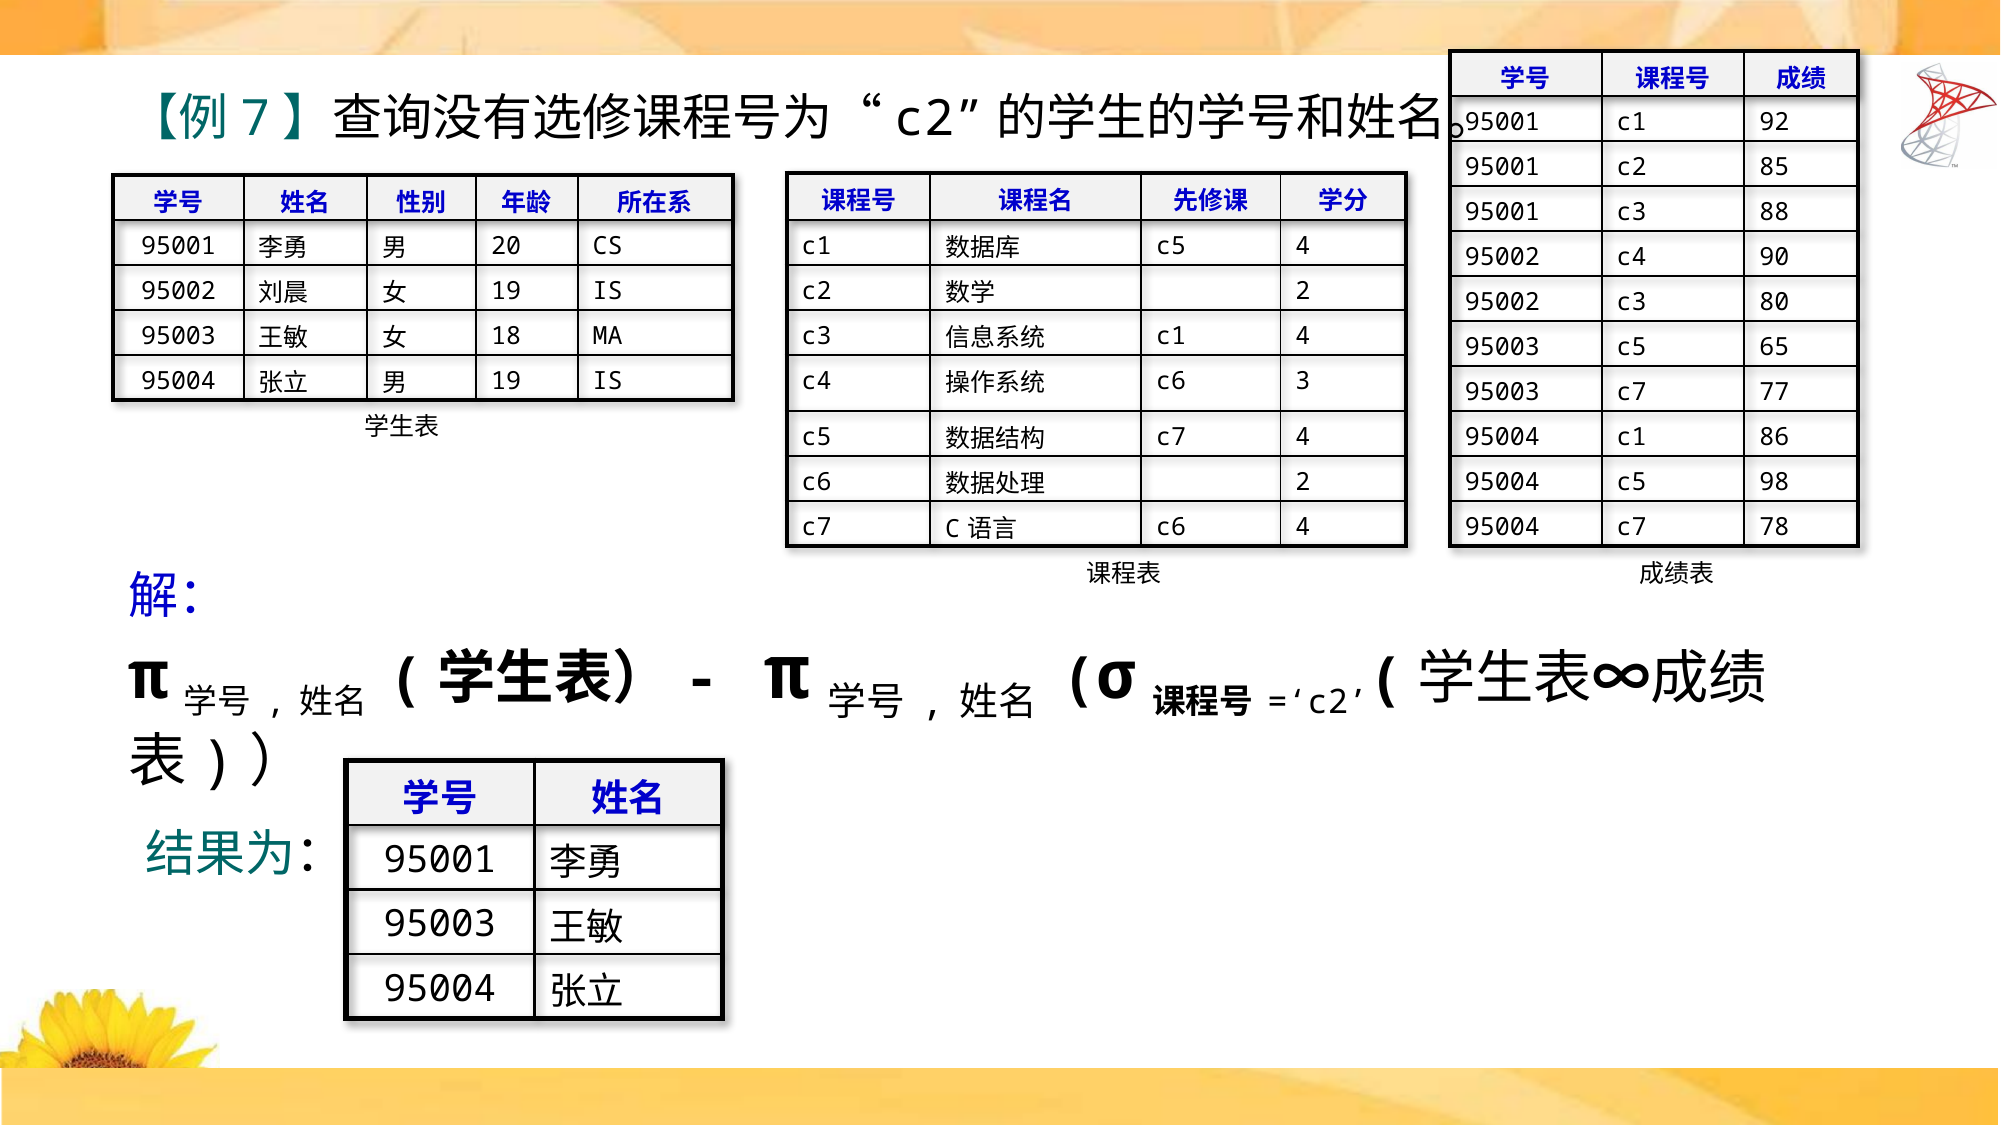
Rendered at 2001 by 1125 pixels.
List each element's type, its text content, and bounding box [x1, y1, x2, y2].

table_cell 3 [1281, 356, 1404, 410]
table_cell 95004 [1452, 457, 1601, 500]
table_cell c4 [789, 356, 929, 410]
table_cell 数据库 [931, 221, 1140, 264]
table_header 所在系 [579, 177, 731, 219]
table_header 年龄 [477, 177, 577, 219]
table_header 性别 [368, 177, 475, 219]
table_cell c1 [1142, 311, 1280, 354]
table_cell c7 [789, 502, 929, 544]
table_cell 操作系统 [931, 356, 1140, 410]
table_cell 95001 [1452, 97, 1601, 140]
table_cell IS [579, 266, 731, 309]
table_header 姓名 [245, 177, 366, 219]
table_cell 男 [368, 221, 475, 264]
table_cell 95004 [349, 955, 533, 1016]
table_cell c2 [1603, 142, 1743, 185]
table_cell 李勇 [245, 221, 366, 264]
table_header 学号 [349, 763, 533, 824]
table_cell c4 [1603, 232, 1743, 275]
table_cell 张立 [245, 356, 366, 398]
table_cell 95002 [115, 266, 243, 309]
table_cell 2 [1281, 457, 1404, 500]
table_cell 18 [477, 311, 577, 354]
table_cell 98 [1745, 457, 1856, 500]
table_cell 4 [1281, 412, 1404, 455]
table_cell c5 [789, 412, 929, 455]
table_cell 男 [368, 356, 475, 398]
table_header 学号 [1452, 53, 1601, 95]
table_cell c2 [789, 266, 929, 309]
table_cell 女 [368, 266, 475, 309]
text_box 结果为： [127, 861, 342, 889]
text_box 解： π学号,姓名 (学生表）- π学号,姓名 (σ课程号=‘c2’(学生表∞成绩表)） [113, 556, 1952, 861]
picture [0, 0, 2001, 55]
table_cell 95001 [115, 221, 243, 264]
table_header 学分 [1281, 175, 1404, 219]
table_cell 95003 [1452, 367, 1601, 410]
table_cell c5 [1603, 322, 1743, 365]
table_cell 95004 [1452, 502, 1601, 544]
table_cell 信息系统 [931, 311, 1140, 354]
picture [0, 989, 1998, 1125]
table_cell 王敏 [536, 891, 720, 953]
table_cell c1 [789, 221, 929, 264]
table_cell 95002 [1452, 232, 1601, 275]
table_cell 65 [1745, 322, 1856, 365]
table_cell c1 [1603, 412, 1743, 455]
table_cell 20 [477, 221, 577, 264]
table_cell 数据处理 [931, 457, 1140, 500]
table_cell 95003 [349, 891, 533, 953]
table_cell 95002 [1452, 277, 1601, 320]
table_cell 刘晨 [245, 266, 366, 309]
table_cell 86 [1745, 412, 1856, 455]
table_cell 数据结构 [931, 412, 1140, 455]
table_cell c1 [1603, 97, 1743, 140]
table_cell 4 [1281, 502, 1404, 544]
table_header 课程号 [1603, 53, 1743, 95]
text_box 【例7】查询没有选修课程号为“c2”的学生的学号和姓名。 [1871, 60, 1952, 237]
table_cell 80 [1745, 277, 1856, 320]
table_cell 95003 [115, 311, 243, 354]
table_cell c6 [1142, 356, 1280, 410]
table_cell [1142, 457, 1280, 500]
table_header 成绩 [1745, 53, 1856, 95]
table_cell 4 [1281, 221, 1404, 264]
table_cell c5 [1142, 221, 1280, 264]
table_header 先修课 [1142, 175, 1280, 219]
table_cell 90 [1745, 232, 1856, 275]
table_cell c7 [1142, 412, 1280, 455]
table_header 学号 [115, 177, 243, 219]
table_cell CS [579, 221, 731, 264]
table_cell 95003 [1452, 322, 1601, 365]
table_cell c6 [789, 457, 929, 500]
table_cell 数学 [931, 266, 1140, 309]
table_cell 95004 [1452, 412, 1601, 455]
table_cell c5 [1603, 457, 1743, 500]
table_cell IS [579, 356, 731, 398]
table_cell 95004 [115, 356, 243, 398]
table_header 课程号 [789, 175, 929, 219]
table_cell 95001 [1452, 187, 1601, 230]
table_cell 4 [1281, 311, 1404, 354]
table_cell 王敏 [245, 311, 366, 354]
table_cell 88 [1745, 187, 1856, 230]
table_cell [1142, 266, 1280, 309]
table_cell c6 [1142, 502, 1280, 544]
table_cell 李勇 [536, 826, 720, 888]
table_cell 85 [1745, 142, 1856, 185]
table_cell 77 [1745, 367, 1856, 410]
table_cell 19 [477, 356, 577, 398]
table_cell c3 [1603, 277, 1743, 320]
table_cell c3 [1603, 187, 1743, 230]
picture [1952, 62, 1997, 169]
table_cell 95001 [1452, 142, 1601, 185]
text_box 【例7】查询没有选修课程号为“c2”的学生的学号和姓名。 [113, 60, 1447, 237]
table_header 课程名 [931, 175, 1140, 219]
table_cell MA [579, 311, 731, 354]
table_cell 张立 [536, 955, 720, 1016]
table_header 姓名 [536, 763, 720, 824]
table_cell c7 [1603, 367, 1743, 410]
table_cell 19 [477, 266, 577, 309]
text_box 学生表 [345, 411, 448, 451]
table_cell 95001 [349, 826, 533, 888]
table_cell 2 [1281, 266, 1404, 309]
table_cell c3 [789, 311, 929, 354]
table_cell c7 [1603, 502, 1743, 544]
table_cell 女 [368, 311, 475, 354]
table_cell 92 [1745, 97, 1856, 140]
table_cell 78 [1745, 502, 1856, 544]
table_cell C语言 [931, 502, 1140, 544]
